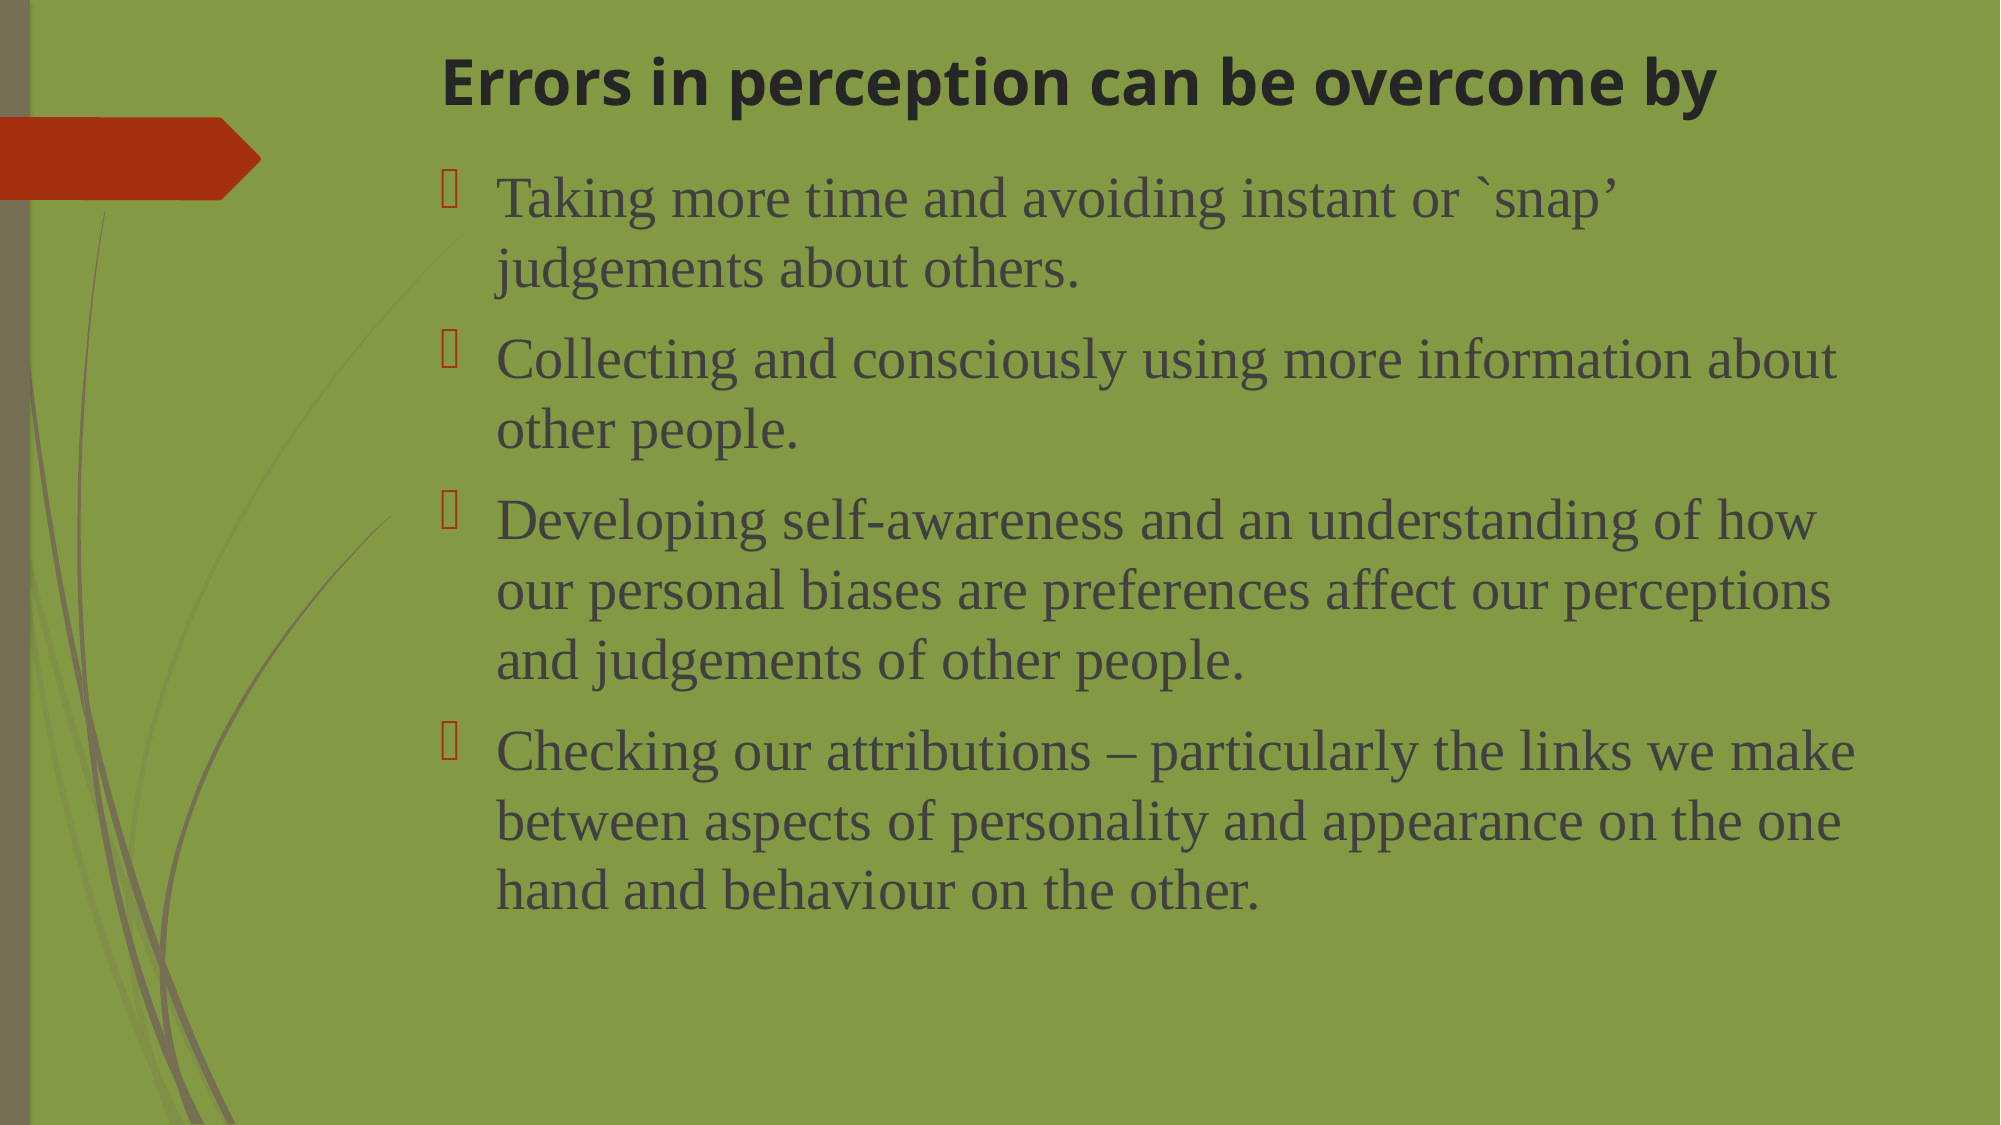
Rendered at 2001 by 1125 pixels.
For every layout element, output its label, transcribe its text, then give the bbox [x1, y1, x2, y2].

title Errors in perception can be overcome by [425, 34, 1888, 151]
list Taking more time and avoiding instant or `snap’ judgements about others. Collecting and consciously using more information about other people. Developing self-awareness and an understanding of how our personal biases are preferences affect our perceptions and judgements of other people. Checking our attributions – particularly the links we make between aspects of personality and appearance on the one hand and behaviour on the other. [424, 151, 1888, 970]
